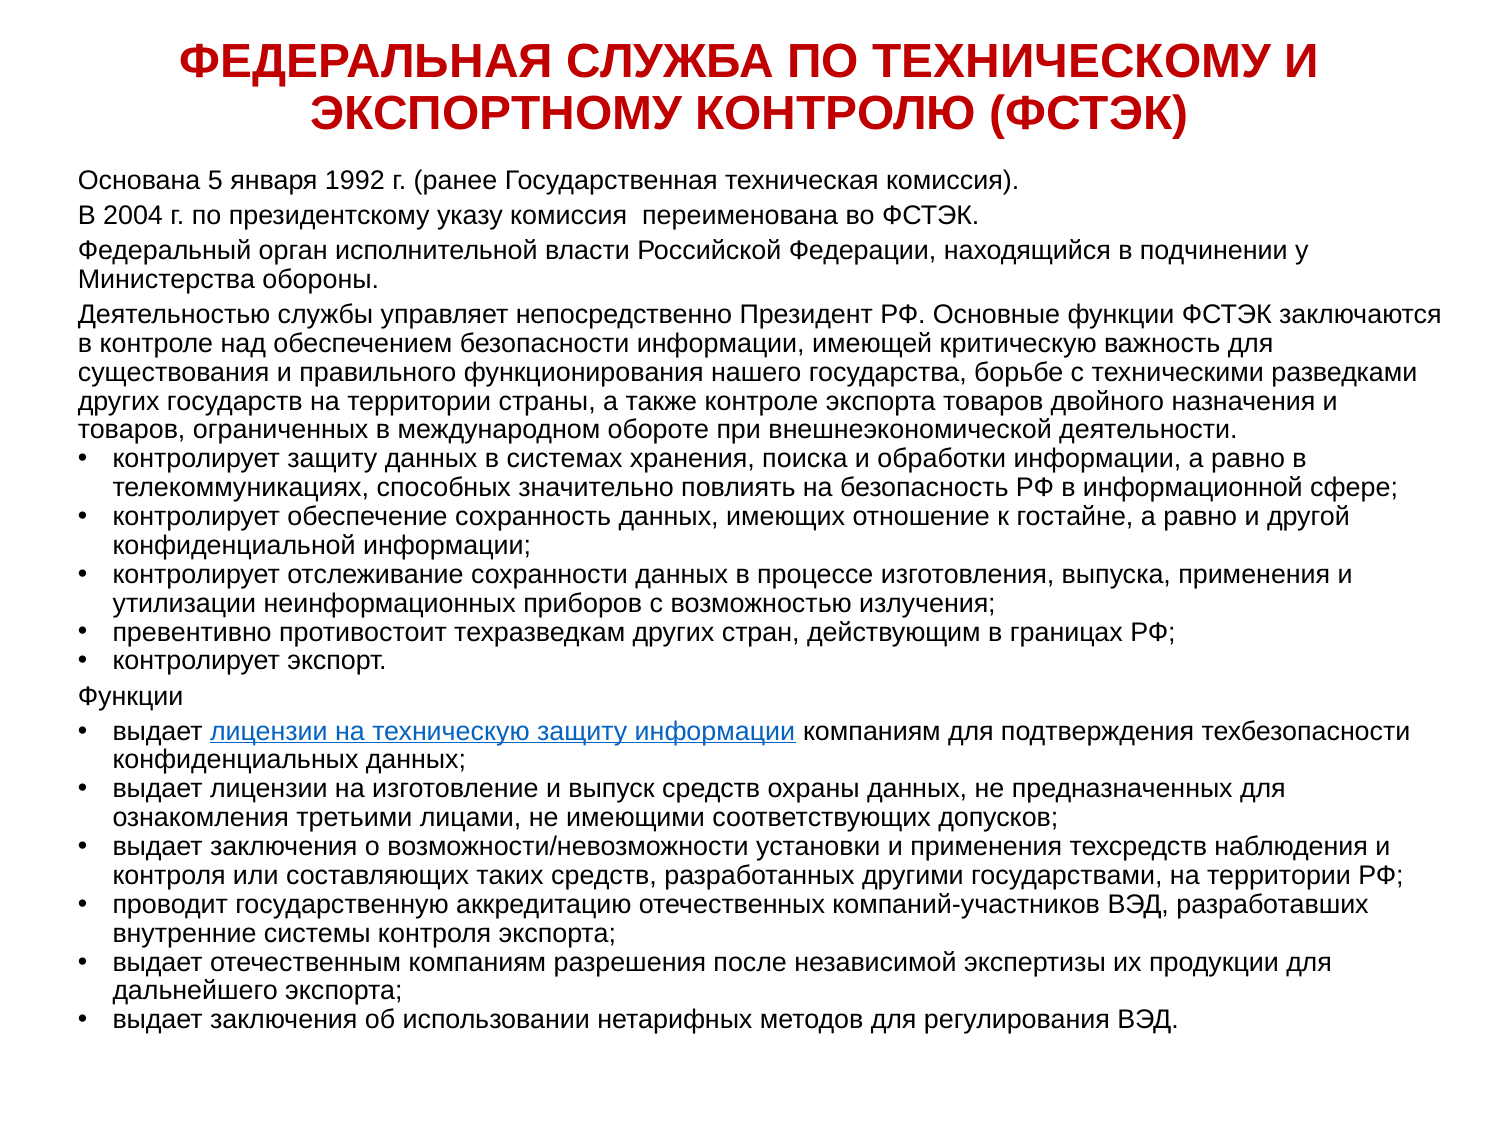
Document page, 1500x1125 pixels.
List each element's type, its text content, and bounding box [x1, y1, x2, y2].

list Основана 5 января 1992 г. (ранее Государственная техническая комиссия). В 2004 г. по президентскому указу комиссия переименована во ФСТЭК. Федеральный орган исполнительной власти Российской Федерации, находящийся в подчинении у Министерства обороны. Деятельностью службы управляет непосредственно Президент РФ. Основные функции ФСТЭК заключаются в контроле над обеспечением безопасности информации, имеющей критическую важность для существования и правильного функционирования нашего государства, борьбе с техническими разведками других государств на территории страны, а также контроле экспорта товаров двойного назначения и товаров, ограниченных в международном обороте при внешнеэкономической деятельности. контролирует защиту данных в системах хранения, поиска и обработки информации, а равно в телекоммуникациях, способных значительно повлиять на безопасность РФ в информационной сфере; контролирует обеспечение сохранность данных, имеющих отношение к гостайне, а равно и другой конфиденциальной информации; контролирует отслеживание сохранности данных в процессе изготовления, выпуска, применения и утилизации неинформационных приборов с возможностью излучения; превентивно противостоит техразведкам других стран, действующим в границах РФ; контролирует экспорт. Функции выдает лицензии на техническую защиту информации компаниям для подтверждения техбезопасности конфиденциальных данных; выдает лицензии на изготовление и выпуск средств охраны данных, не предназначенных для ознакомления третьими лицами, не имеющими соответствующих допусков; выдает заключения о возможности/невозможности установки и применения техсредств наблюдения и контроля или составляющих таких средств, разработанных другими государствами, на территории РФ; проводит государственную аккредитацию отечественных компаний-участников ВЭД, разработавших внутренние системы контроля экспорта; выдает отечественным компаниям разрешения после независимой экспертизы их продукции для дальнейшего экспорта; выдает заключения об использовании нетарифных методов для регулирования ВЭД. [62, 158, 1465, 1082]
title ФЕДЕРАЛЬНАЯ СЛУЖБА ПО ТЕХНИЧЕСКОМУ И ЭКСПОРТНОМУ КОНТРОЛЮ (ФСТЭК) [103, 28, 1397, 158]
